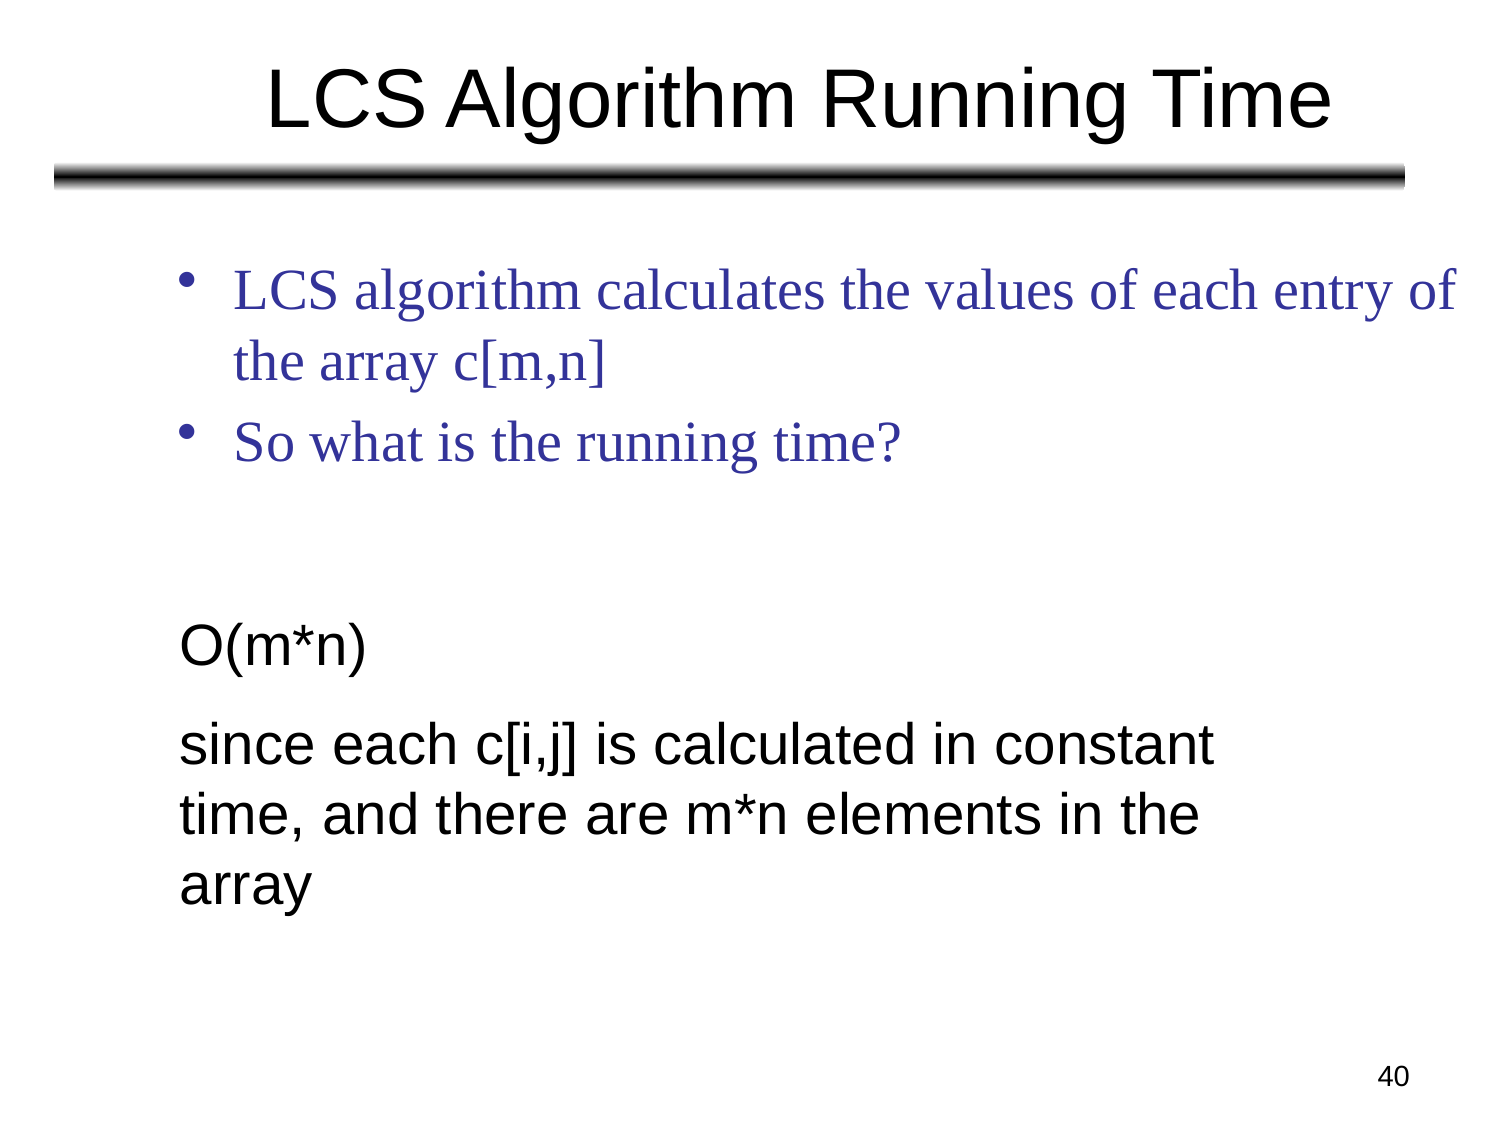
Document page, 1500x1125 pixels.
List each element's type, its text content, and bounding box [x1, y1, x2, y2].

list LCS algorithm calculates the values of each entry of the array c[m,n] So what is the running time? [162, 162, 1500, 526]
text_box O(m*n) since each c[i,j] is calculated in constant time, and there are m*n elements in the array [165, 599, 1338, 924]
slide_number 40 [1074, 1049, 1426, 1103]
title LCS Algorithm Running Time [149, 0, 1451, 188]
